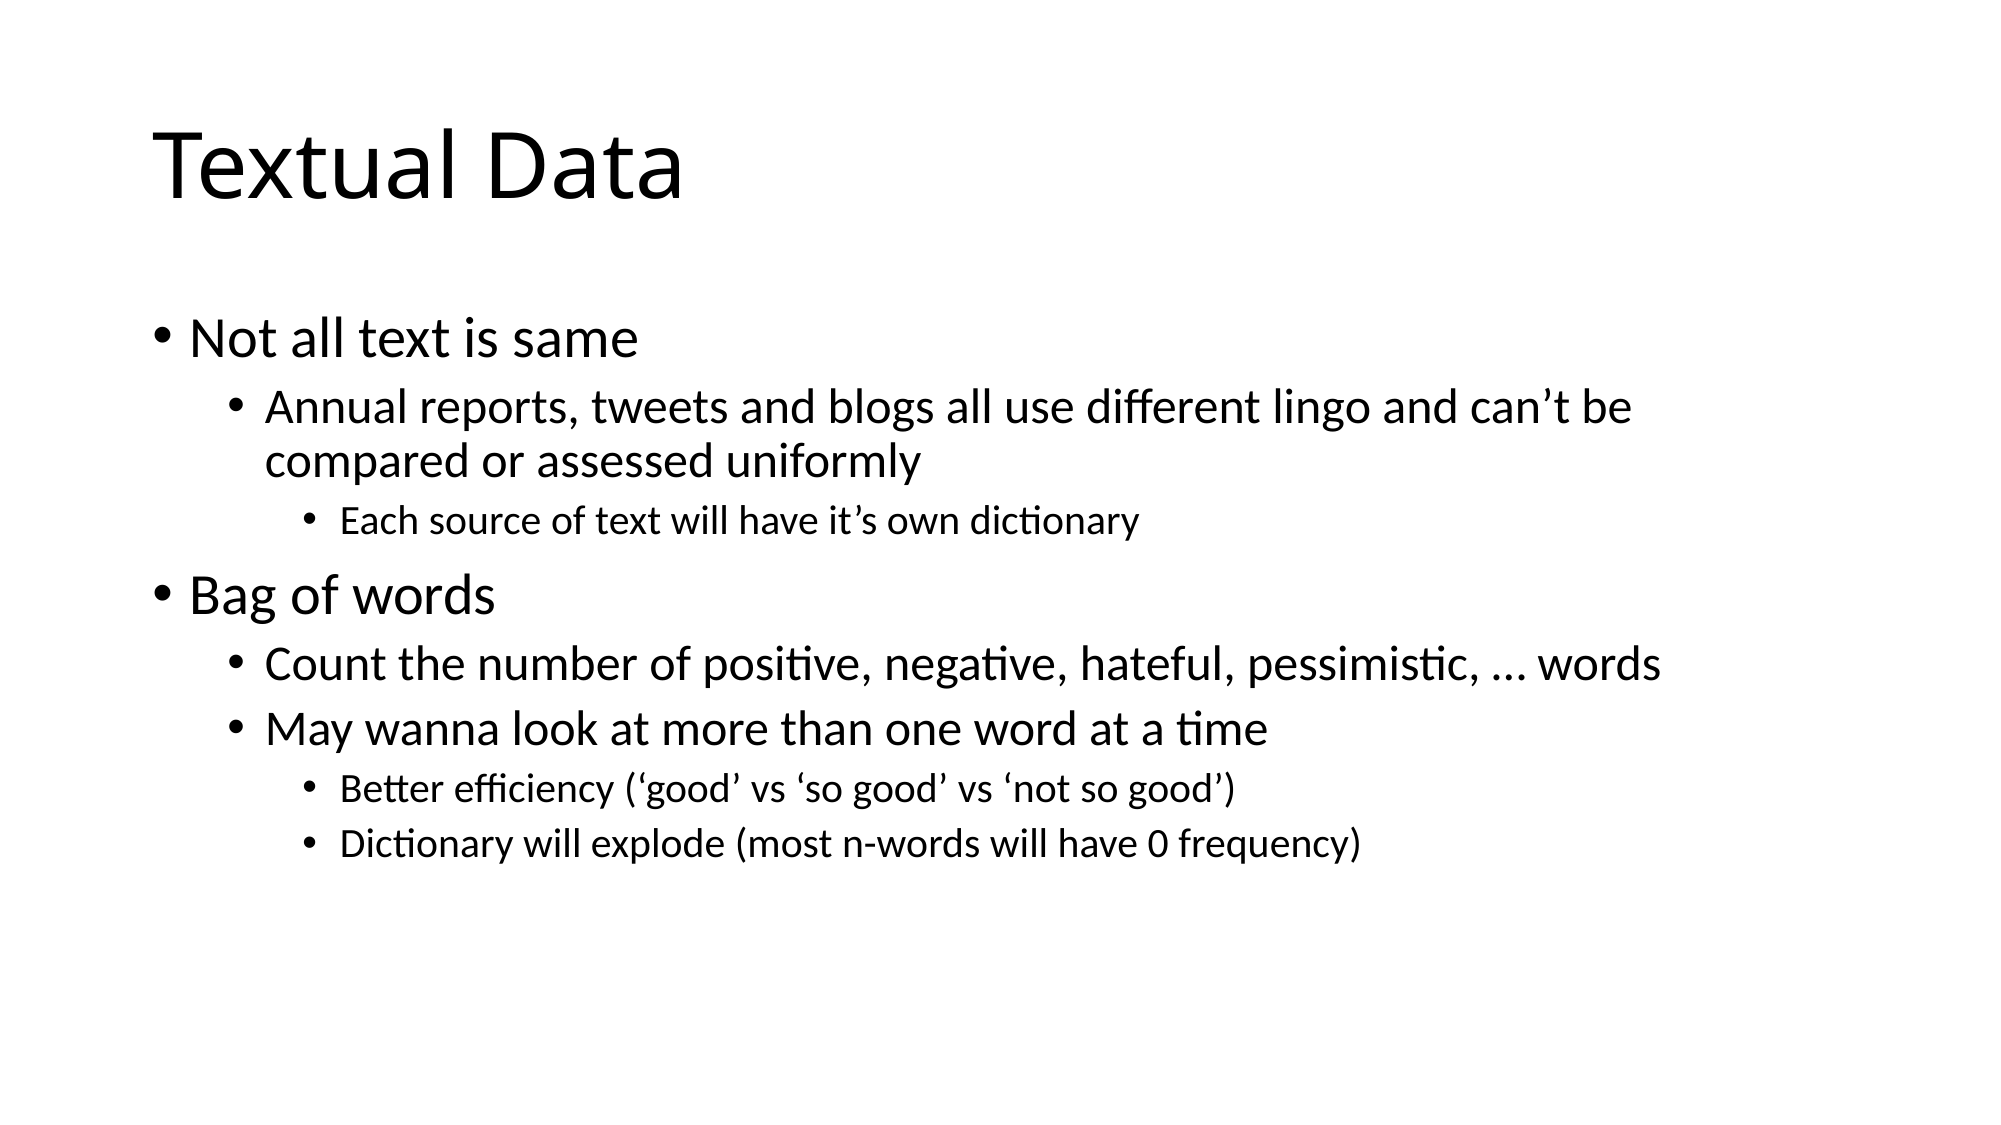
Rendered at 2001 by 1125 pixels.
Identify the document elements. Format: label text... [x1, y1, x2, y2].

title Textual Data [137, 59, 1863, 278]
list Not all text is same Annual reports, tweets and blogs all use different lingo and can’t be compared or assessed uniformly Each source of text will have it’s own dictionary Bag of words Count the number of positive, negative, hateful, pessimistic, … words May wanna look at more than one word at a time Better efficiency (‘good’ vs ‘so good’ vs ‘not so good’) Dictionary will explode (most n-words will have 0 frequency) [137, 299, 1863, 1014]
